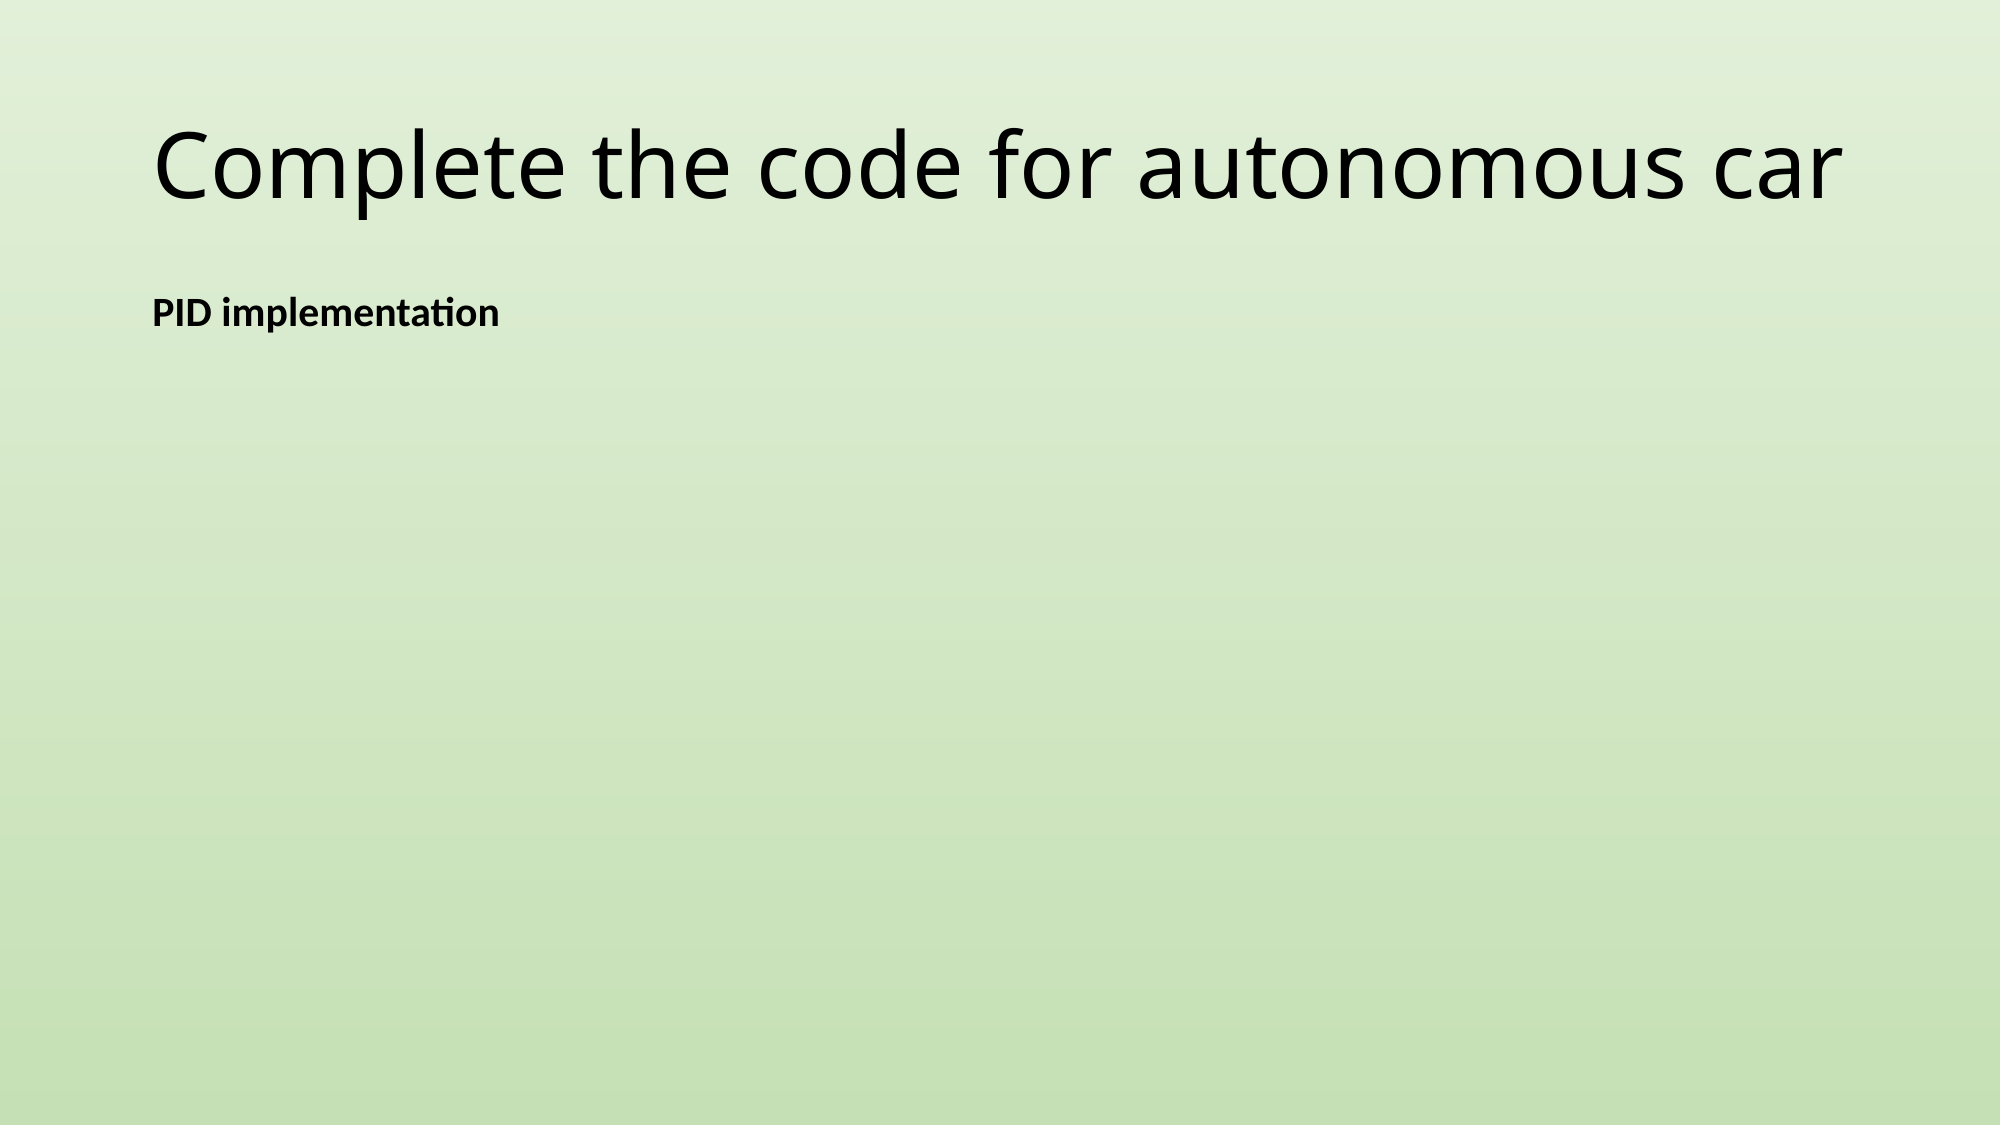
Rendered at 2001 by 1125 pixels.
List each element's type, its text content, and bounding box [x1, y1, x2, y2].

title Complete the code for autonomous car [137, 59, 1863, 278]
text_box PID implementation [137, 277, 1756, 343]
